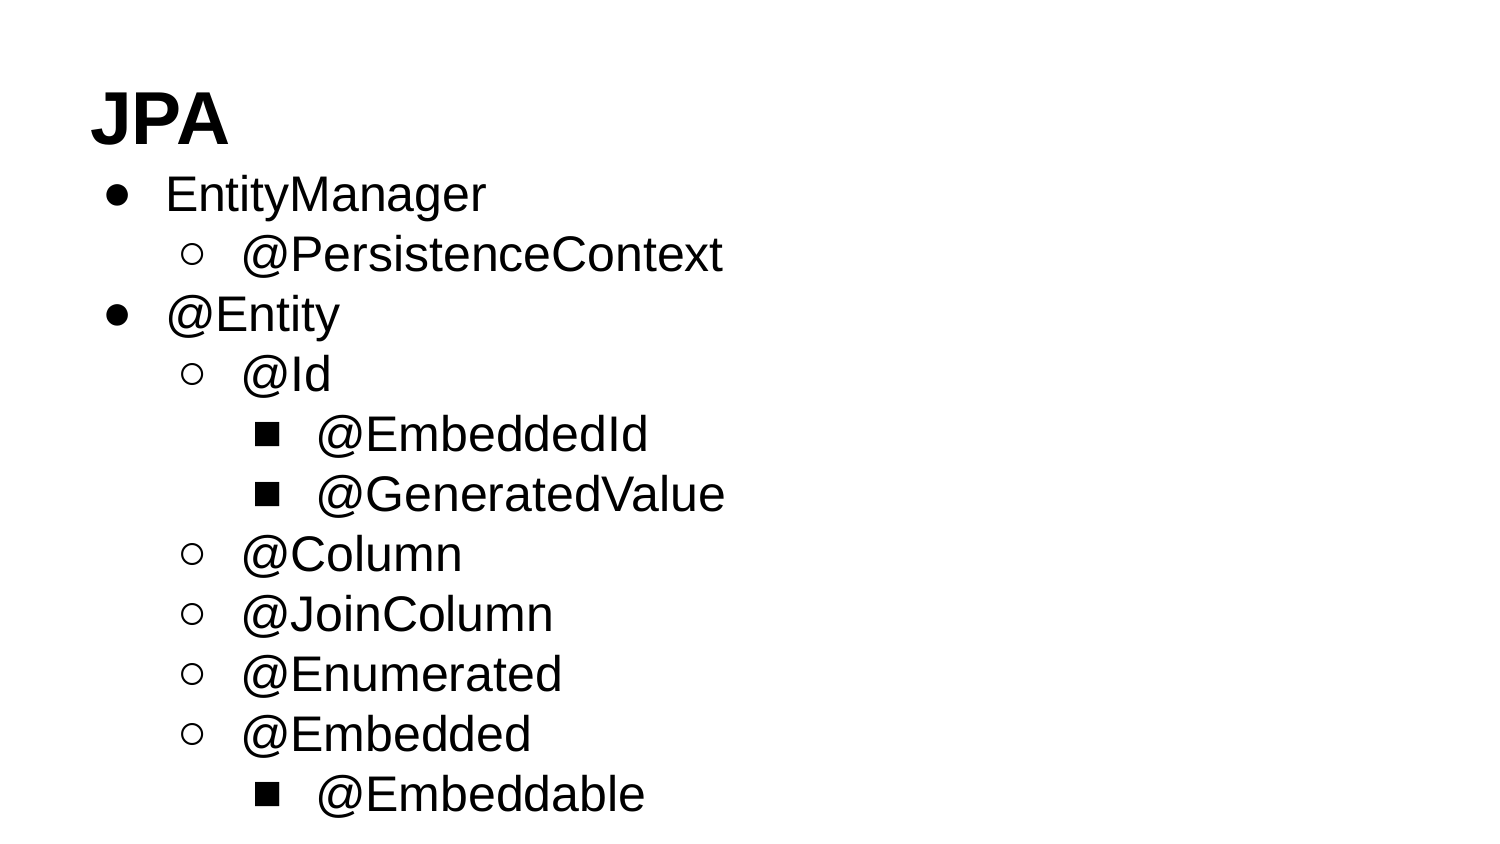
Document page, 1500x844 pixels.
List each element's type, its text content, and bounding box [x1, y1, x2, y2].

list EntityManager @PersistenceContext @Entity @Id @EmbeddedId @GeneratedValue @Column @JoinColumn @Enumerated @Embedded @Embeddable [75, 146, 1425, 806]
title JPA [75, 33, 1425, 146]
